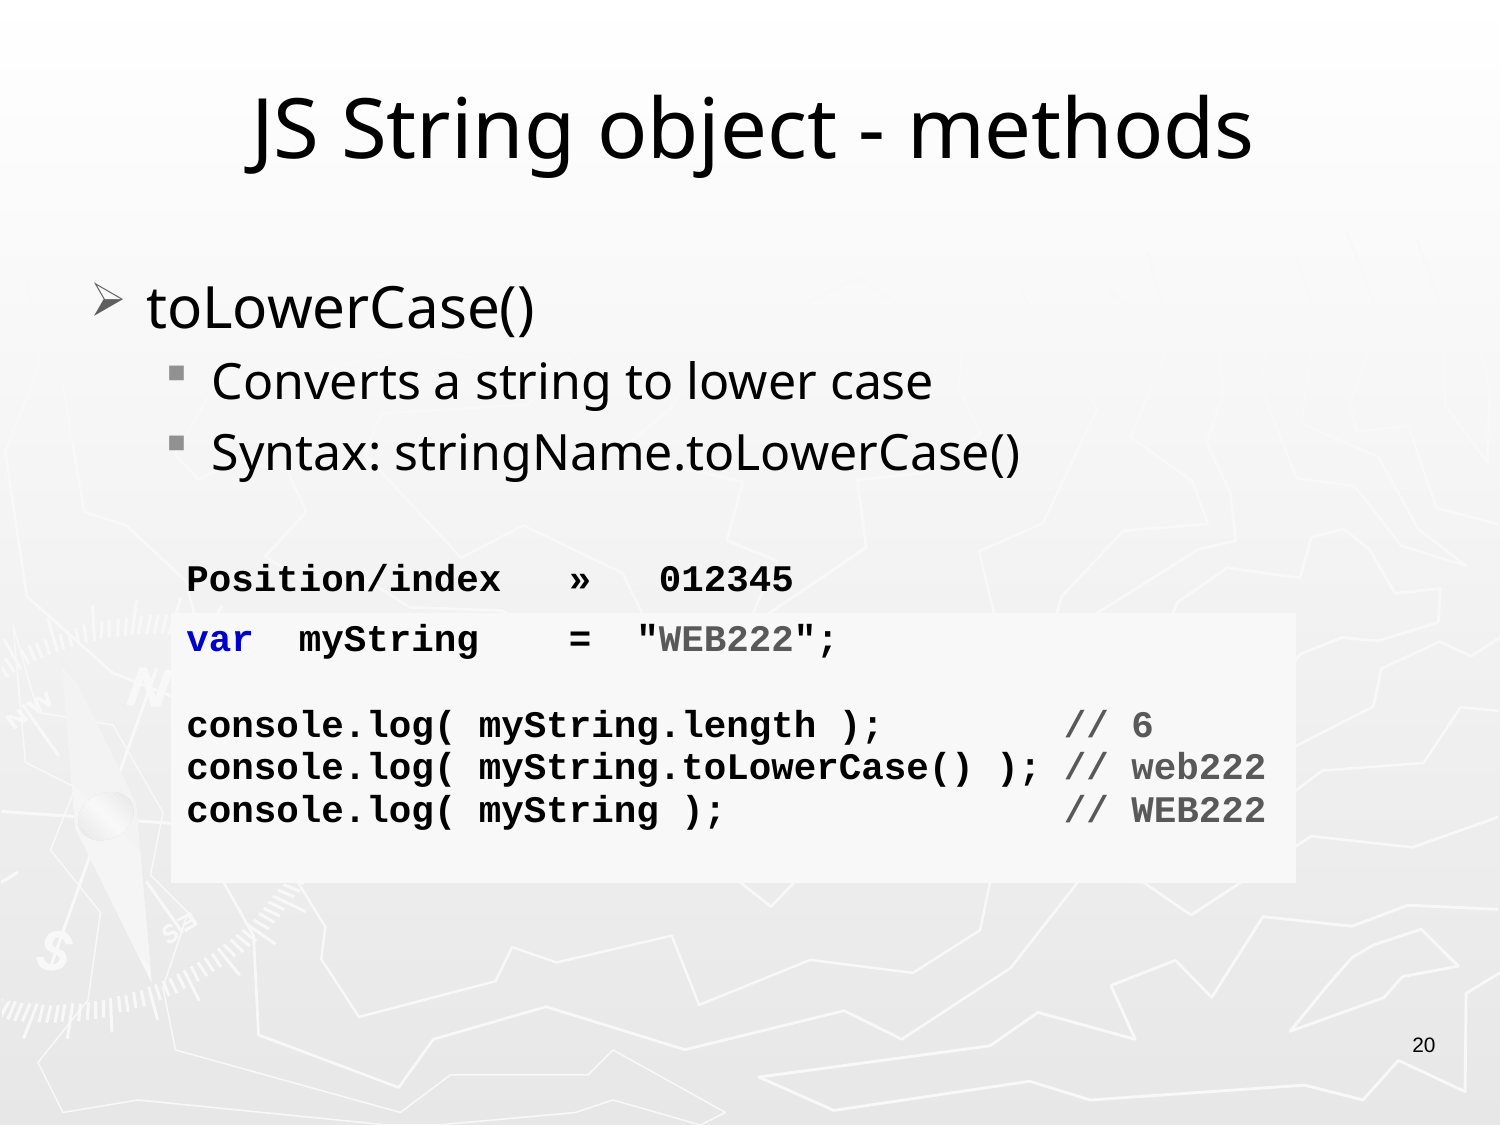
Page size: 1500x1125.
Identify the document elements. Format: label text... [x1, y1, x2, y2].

slide_number 20 [1074, 1024, 1451, 1103]
list toLowerCase() Converts a string to lower case Syntax: stringName.toLowerCase() [75, 262, 1425, 480]
title JS String object - methods [53, 30, 1455, 219]
table_cell var myString = "WEB222"; console.log( myString.length ); // 6 console.log( myString.toLowerCase() ); // web222 console.log( myString ); // WEB222 [171, 613, 1296, 883]
table_header Position/index » 012345 [171, 551, 1296, 613]
